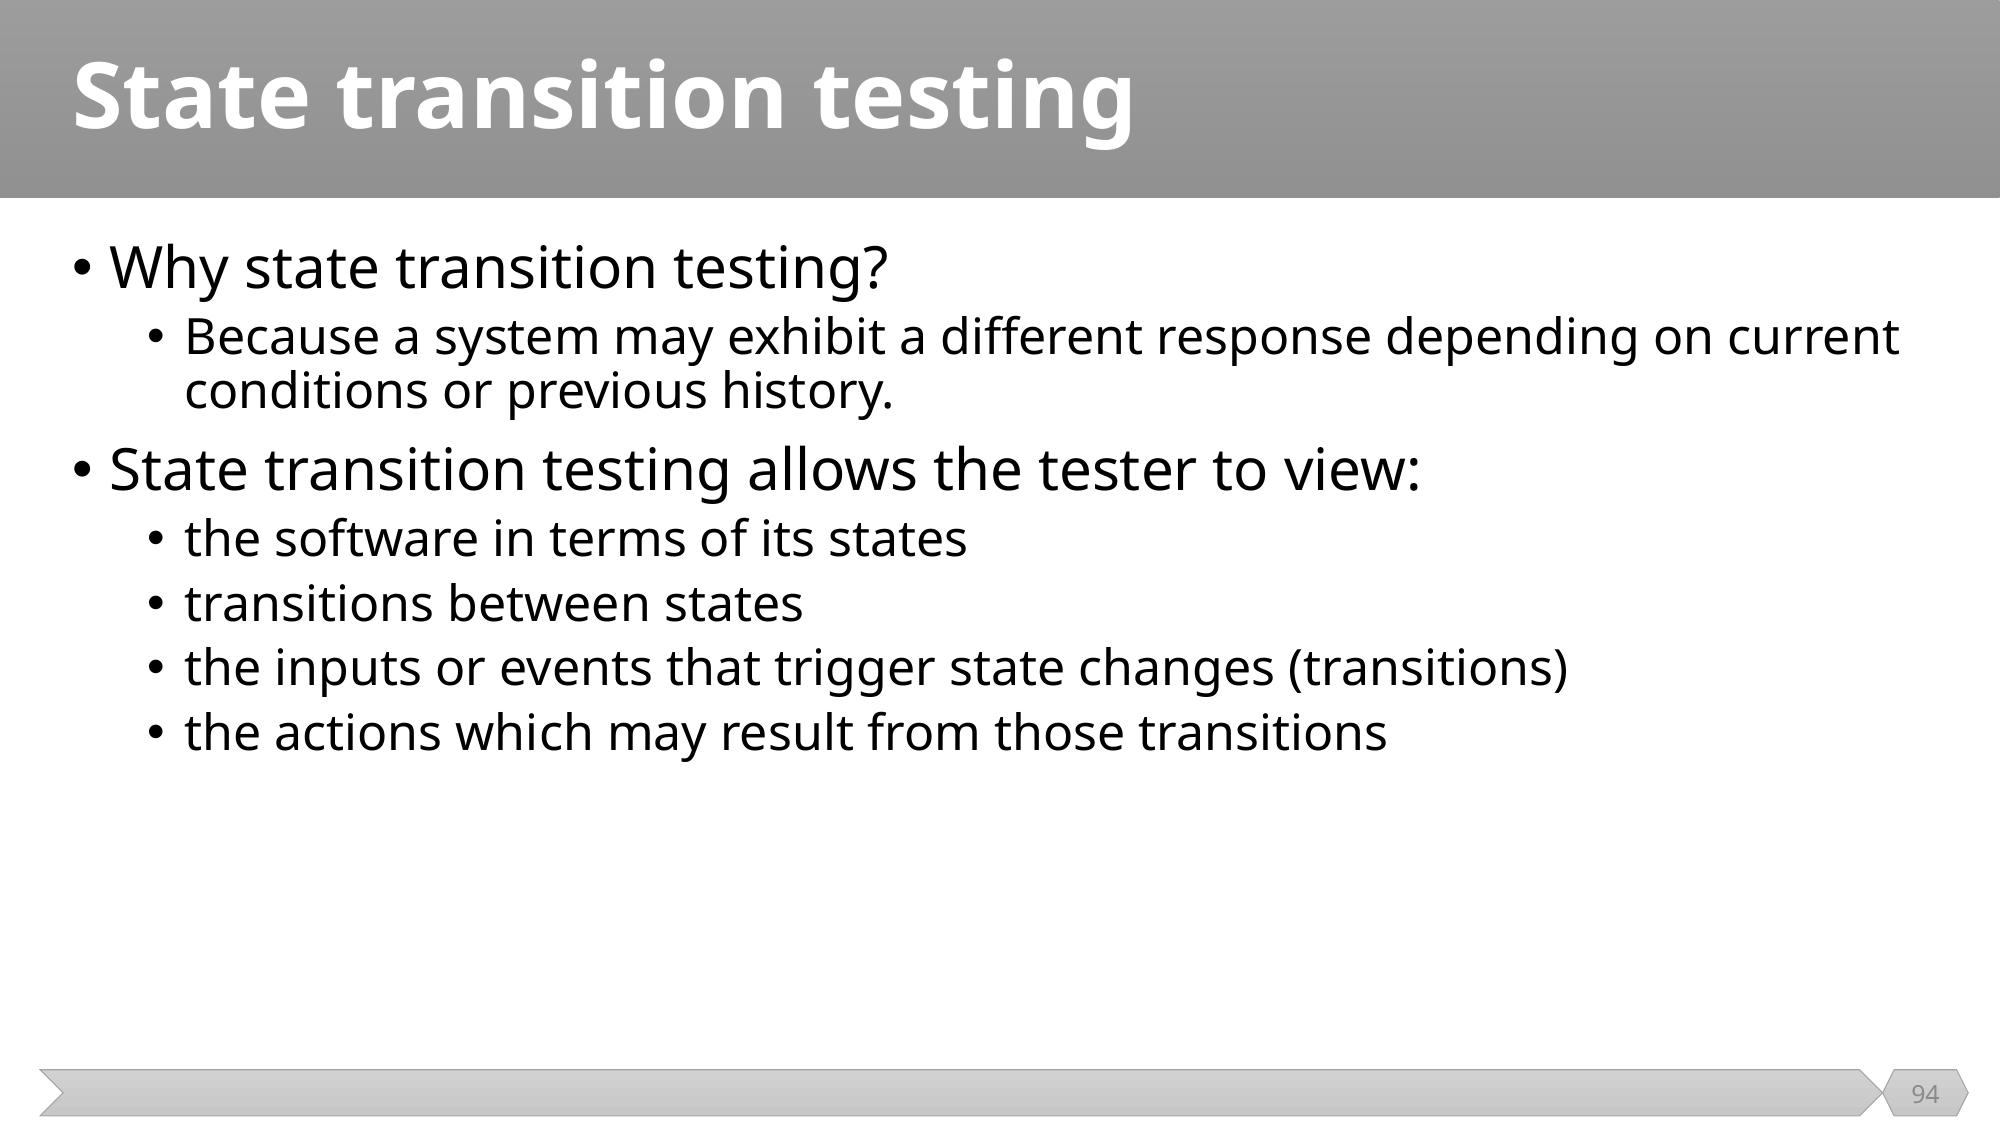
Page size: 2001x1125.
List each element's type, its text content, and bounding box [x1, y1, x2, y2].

slide_number 94 [1882, 1065, 1969, 1125]
title State transition testing [56, 0, 1969, 199]
list Why state transition testing? Because a system may exhibit a different response depending on current conditions or previous history. State transition testing allows the tester to view: the software in terms of its states transitions between states the inputs or events that trigger state changes (transitions) the actions which may result from those transitions [56, 230, 1969, 1010]
